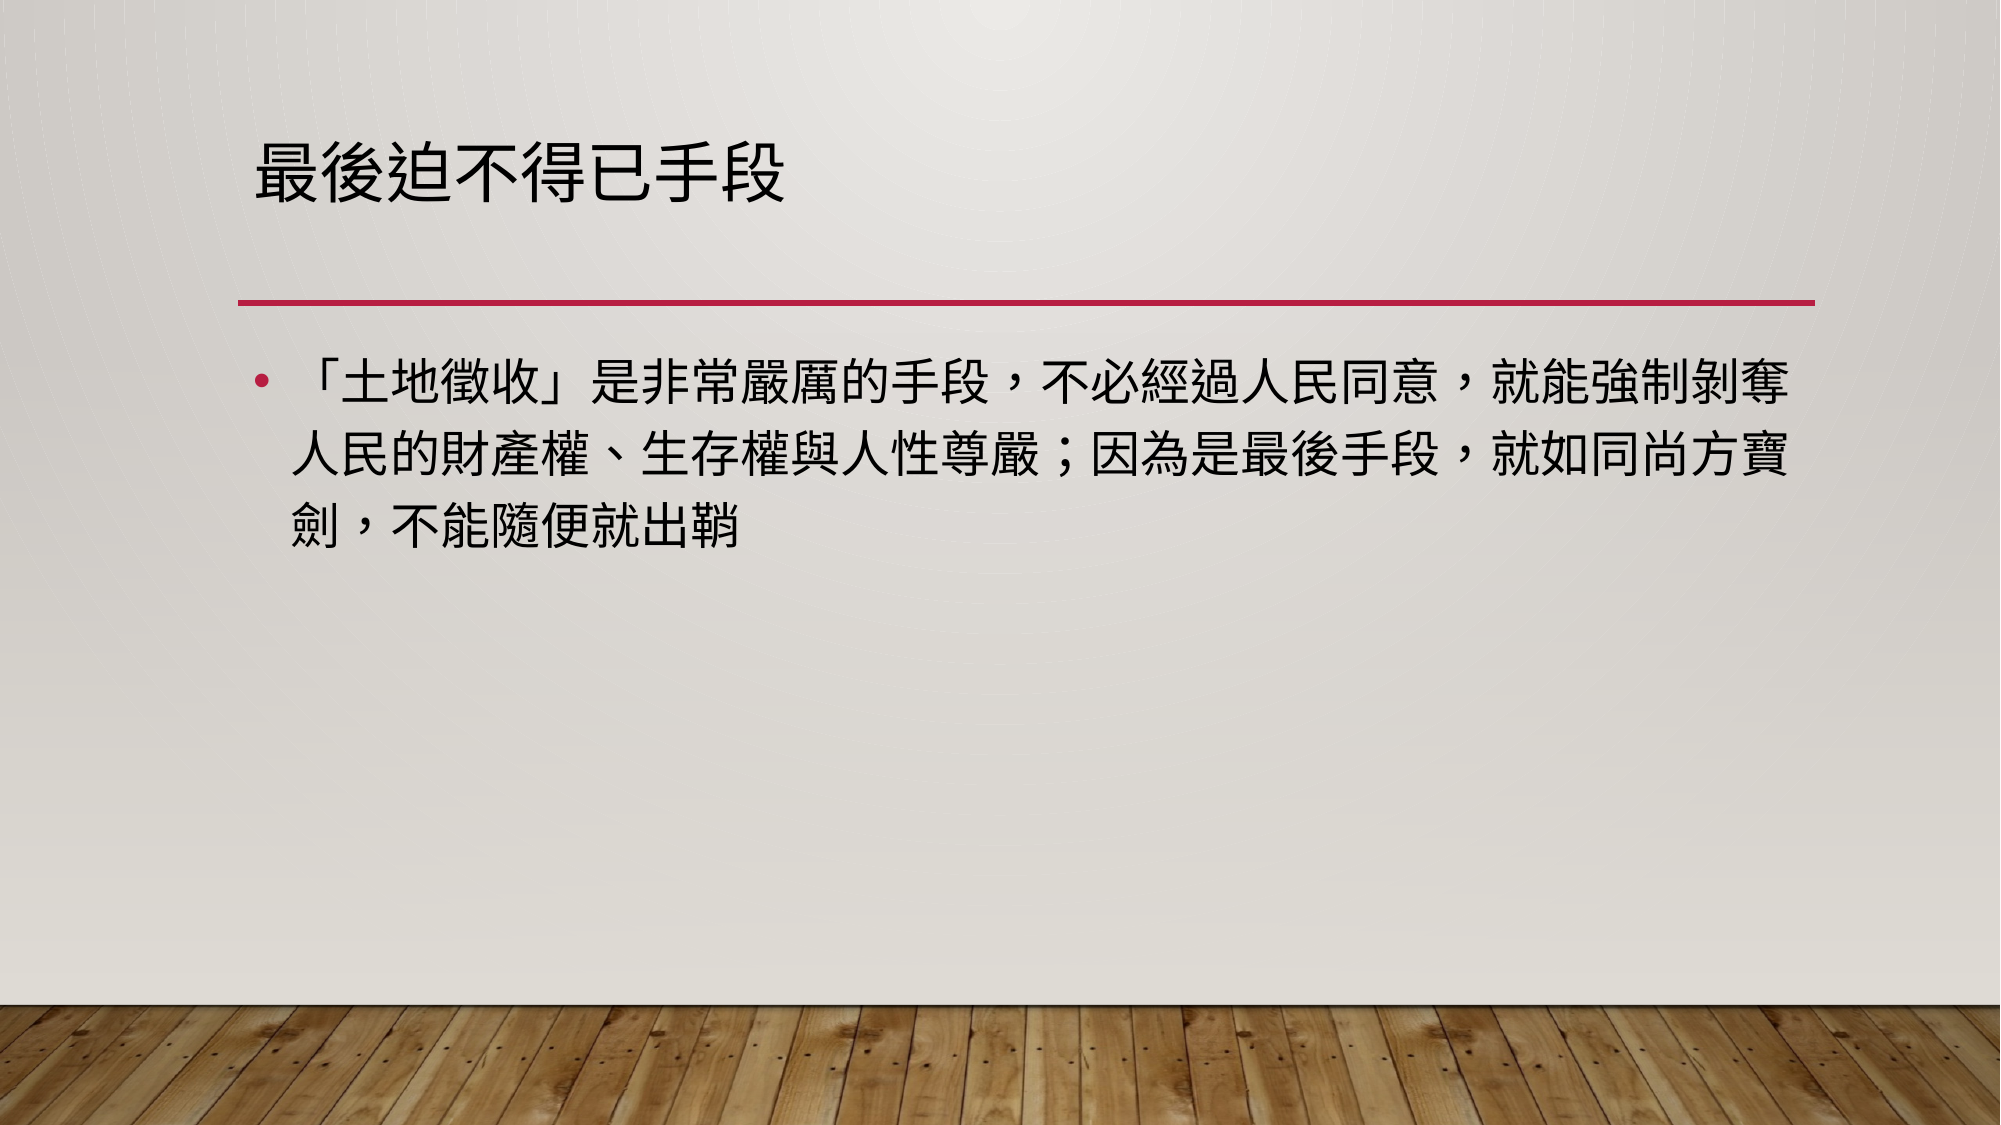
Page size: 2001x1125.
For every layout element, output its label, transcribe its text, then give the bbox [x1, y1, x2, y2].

picture [0, 1005, 2000, 1125]
list 「土地徵收」是非常嚴厲的手段，不必經過人民同意，就能強制剝奪人民的財產權、生存權與人性尊嚴；因為是最後手段，就如同尚方寶劍，不能隨便就出鞘 [238, 330, 1814, 897]
title 最後迫不得已手段 [238, 131, 1814, 305]
